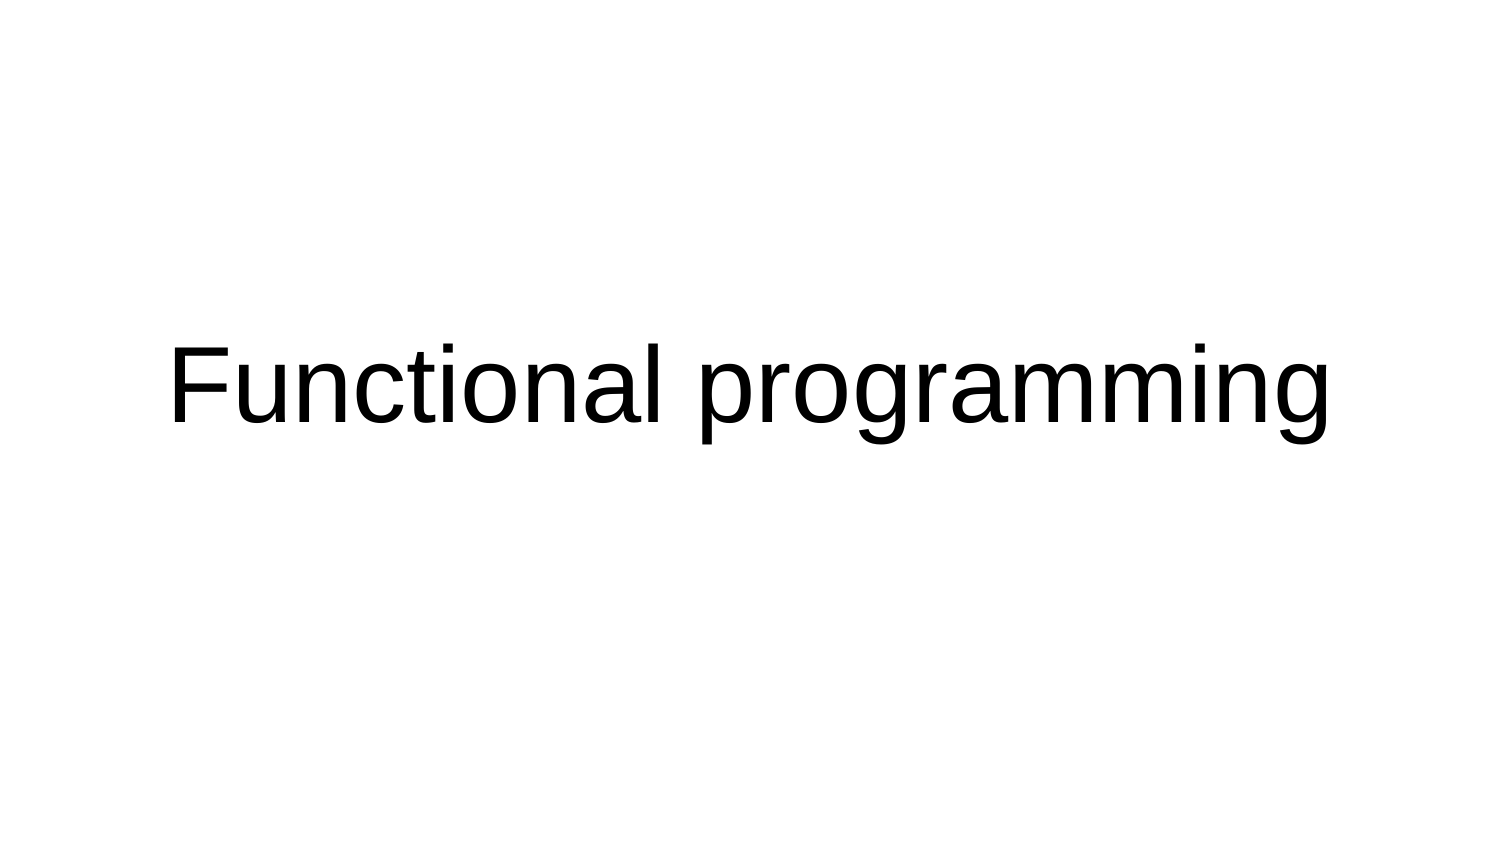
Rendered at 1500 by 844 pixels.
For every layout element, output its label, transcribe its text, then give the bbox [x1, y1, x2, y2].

text_box Functional programming [51, 122, 1449, 459]
